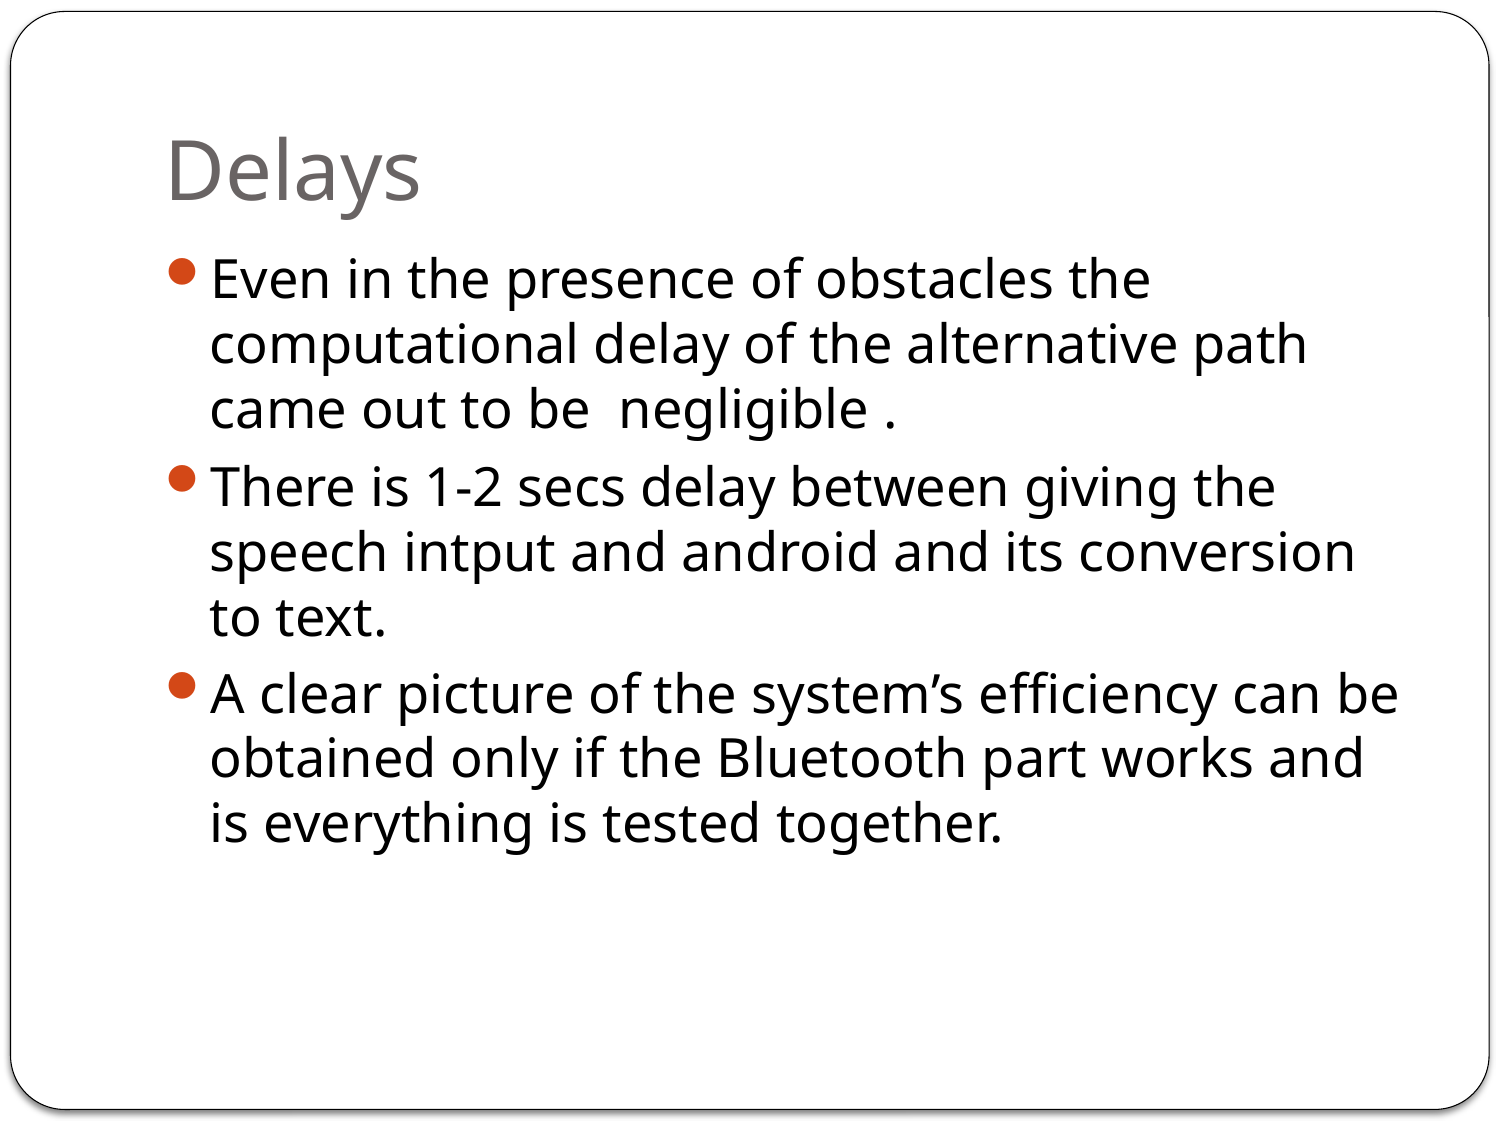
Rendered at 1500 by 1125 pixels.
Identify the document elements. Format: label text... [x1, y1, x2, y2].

title Delays [150, 45, 1425, 233]
list Even in the presence of obstacles the computational delay of the alternative path came out to be negligible . There is 1-2 secs delay between giving the speech intput and android and its conversion to text. A clear picture of the system’s efficiency can be obtained only if the Bluetooth part works and is everything is tested together. [150, 237, 1425, 988]
